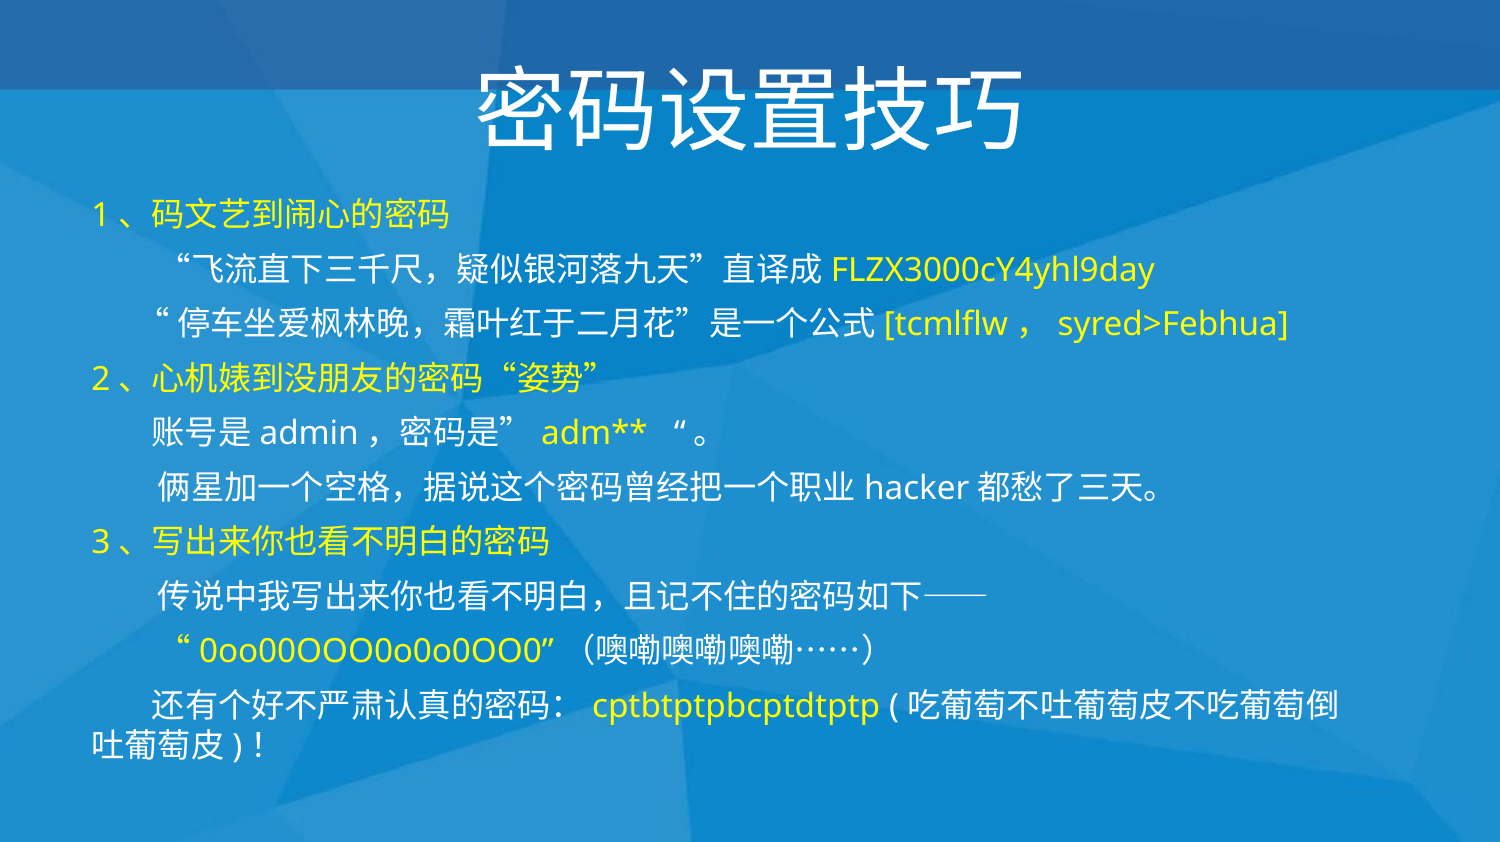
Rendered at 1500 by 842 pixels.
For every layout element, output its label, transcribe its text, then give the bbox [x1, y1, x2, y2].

list 1、码文艺到闹心的密码 “飞流直下三千尺，疑似银河落九天”直译成FLZX3000cY4yhl9day “停车坐爱枫林晚，霜叶红于二月花”是一个公式[tcmlflw，syred>Febhua] 2、心机婊到没朋友的密码“姿势” 账号是admin，密码是”adm** “。 俩星加一个空格，据说这个密码曾经把一个职业hacker都愁了三天。 3、写出来你也看不明白的密码 传说中我写出来你也看不明白，且记不住的密码如下—— “0oo00OOO0o0o0OO0”（噢嘞噢嘞噢嘞……） 还有个好不严肃认真的密码：cptbtptpbcptdtptp (吃葡萄不吐葡萄皮不吃葡萄倒吐葡萄皮)！ [83, 185, 1379, 772]
picture [0, 0, 1500, 842]
title 密码设置技巧 [102, 44, 1398, 225]
